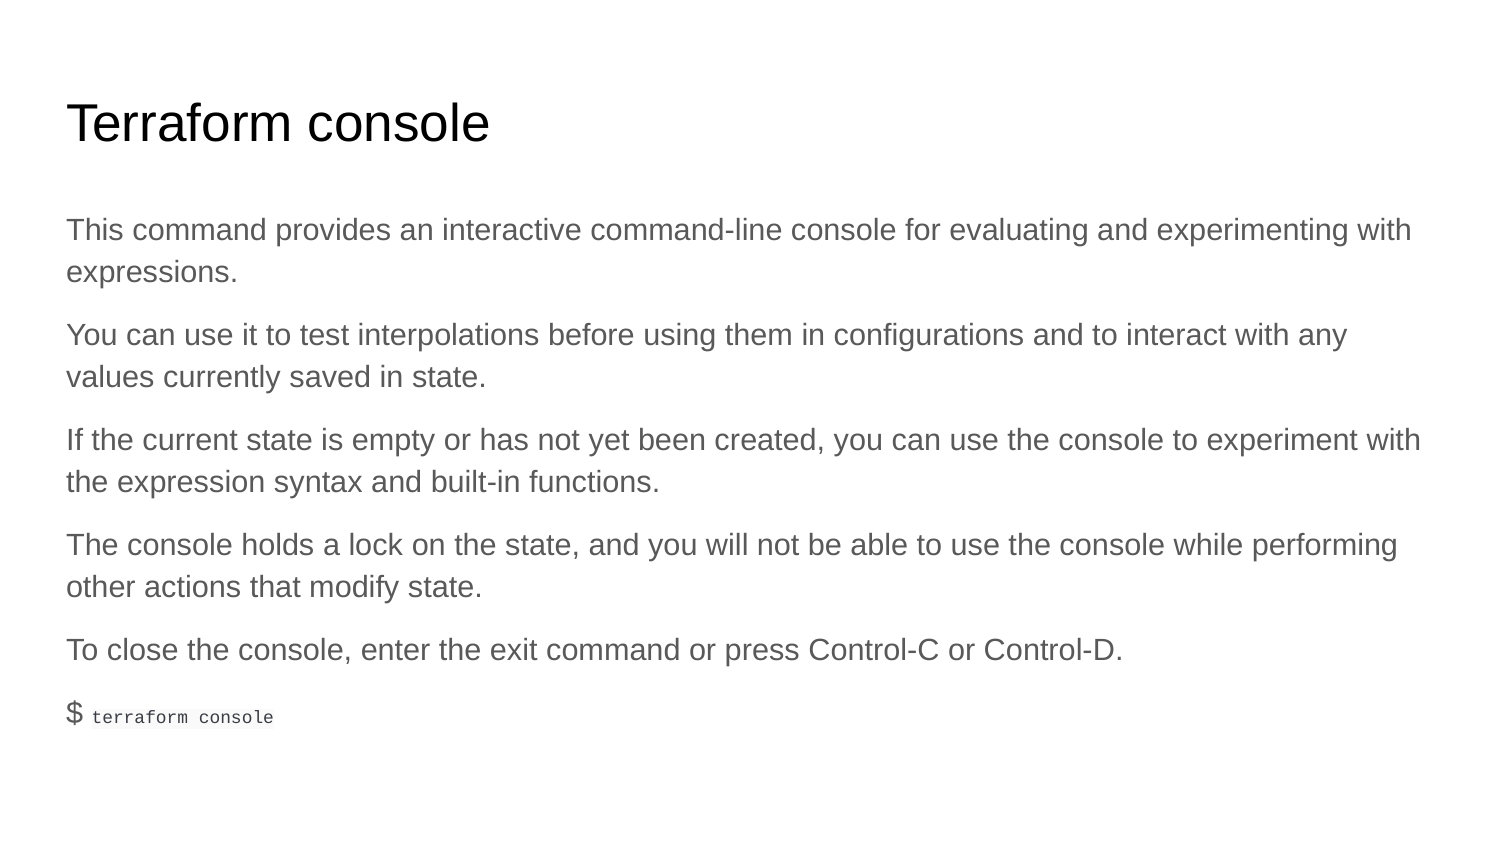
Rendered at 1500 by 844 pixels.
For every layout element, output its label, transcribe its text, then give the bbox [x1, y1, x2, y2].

list This command provides an interactive command-line console for evaluating and experimenting with expressions. You can use it to test interpolations before using them in configurations and to interact with any values currently saved in state. If the current state is empty or has not yet been created, you can use the console to experiment with the expression syntax and built-in functions. The console holds a lock on the state, and you will not be able to use the console while performing other actions that modify state. To close the console, enter the exit command or press Control-C or Control-D. $ terraform console [51, 189, 1449, 750]
title Terraform console [51, 72, 1449, 167]
